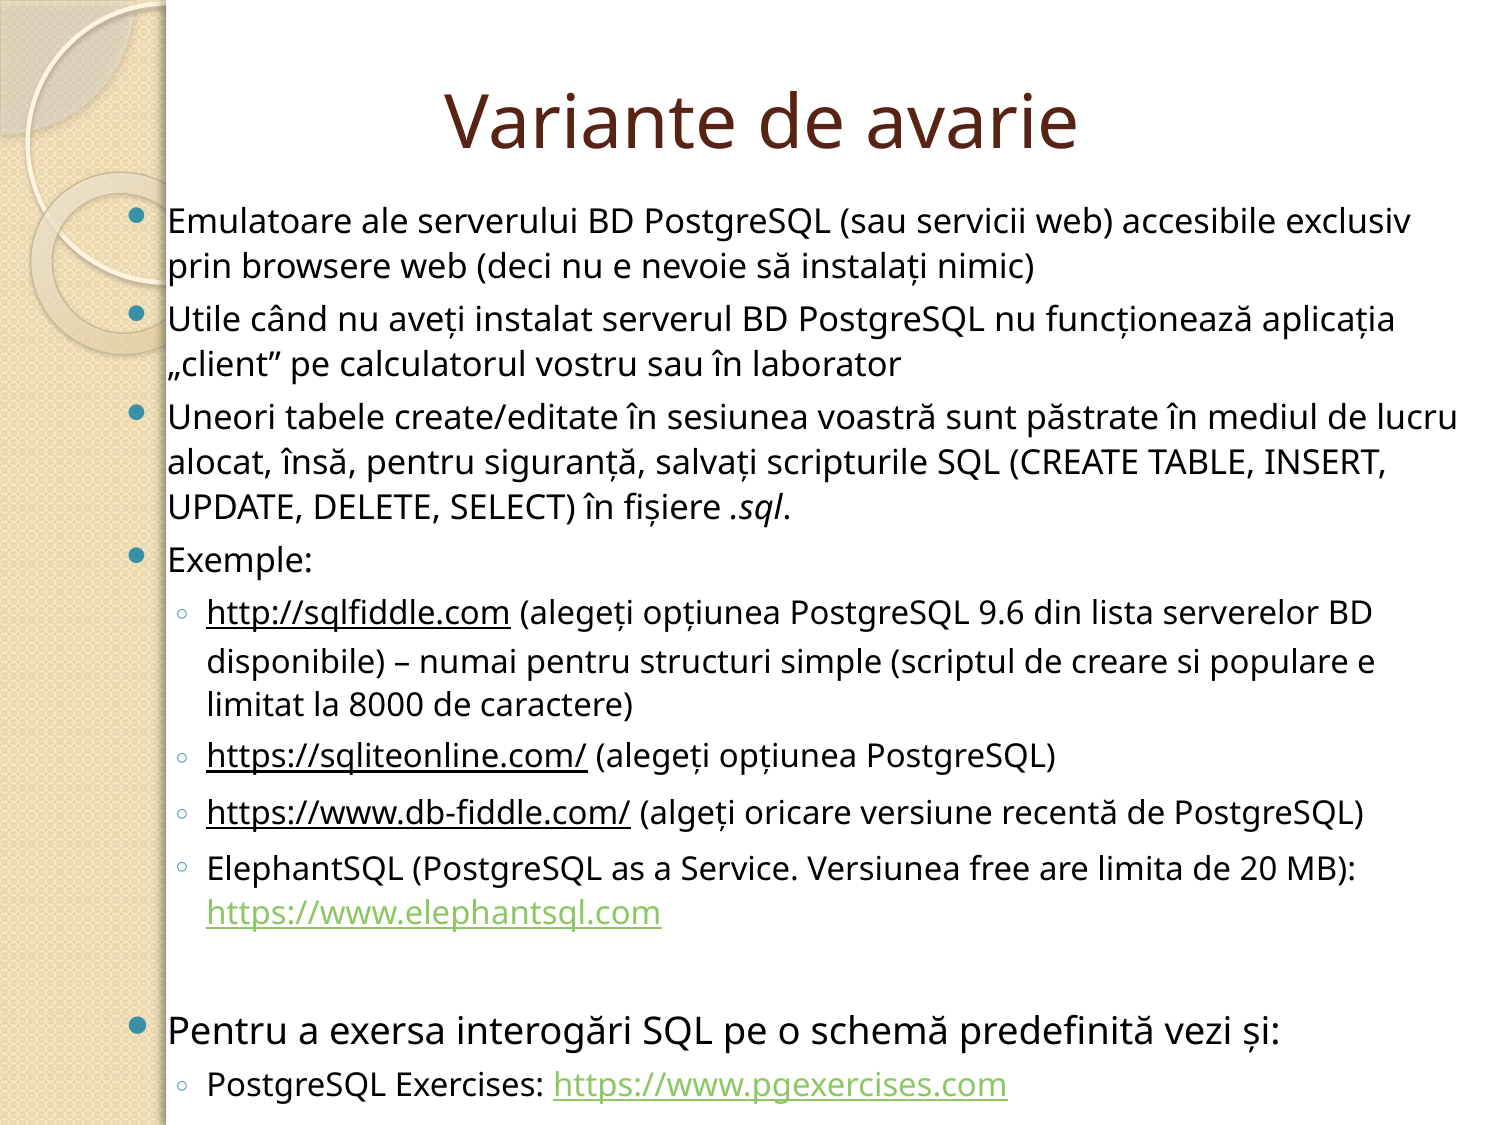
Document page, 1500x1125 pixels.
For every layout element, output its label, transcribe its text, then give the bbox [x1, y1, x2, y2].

title Variante de avarie [50, 24, 1475, 213]
list Emulatoare ale serverului BD PostgreSQL (sau servicii web) accesibile exclusiv prin browsere web (deci nu e nevoie să instalați nimic) Utile când nu aveți instalat serverul BD PostgreSQL nu funcționează aplicația „client” pe calculatorul vostru sau în laborator Uneori tabele create/editate în sesiunea voastră sunt păstrate în mediul de lucru alocat, însă, pentru siguranță, salvați scripturile SQL (CREATE TABLE, INSERT, UPDATE, DELETE, SELECT) în fișiere .sql. Exemple: http://sqlfiddle.com (alegeți opțiunea PostgreSQL 9.6 din lista serverelor BD disponibile) – numai pentru structuri simple (scriptul de creare si populare e limitat la 8000 de caractere) https://sqliteonline.com/ (alegeți opțiunea PostgreSQL) https://www.db-fiddle.com/ (algeți oricare versiune recentă de PostgreSQL) ElephantSQL (PostgreSQL as a Service. Versiunea free are limita de 20 MB): https://www.elephantsql.com Pentru a exersa interogări SQL pe o schemă predefinită vezi și: PostgreSQL Exercises: https://www.pgexercises.com [99, 187, 1500, 1125]
